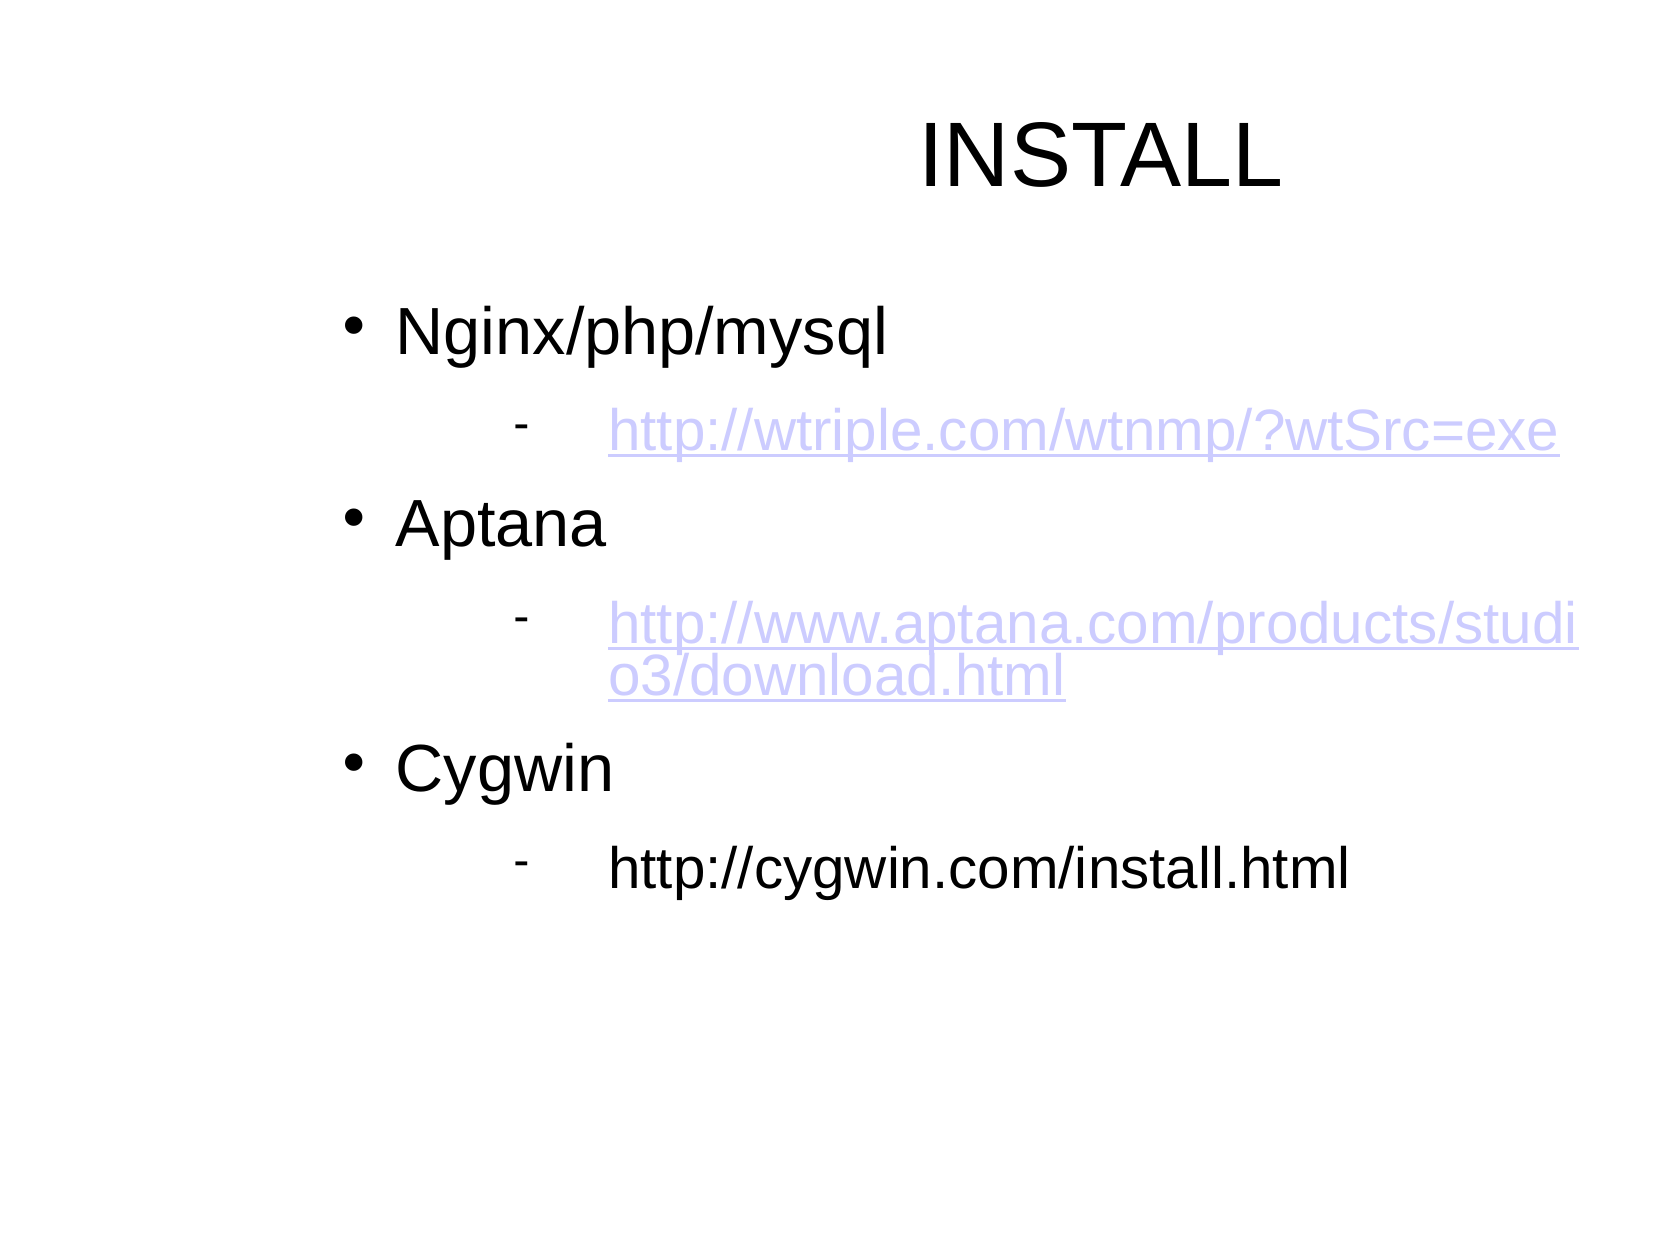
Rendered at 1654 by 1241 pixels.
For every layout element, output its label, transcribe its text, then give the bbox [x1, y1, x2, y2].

title INSTALL [596, 49, 1607, 257]
list Nginx/php/mysql http://wtriple.com/wtnmp/?wtSrc=exe Aptana http://www.aptana.com/products/studio3/download.html Cygwin http://cygwin.com/install.html [324, 290, 1601, 916]
